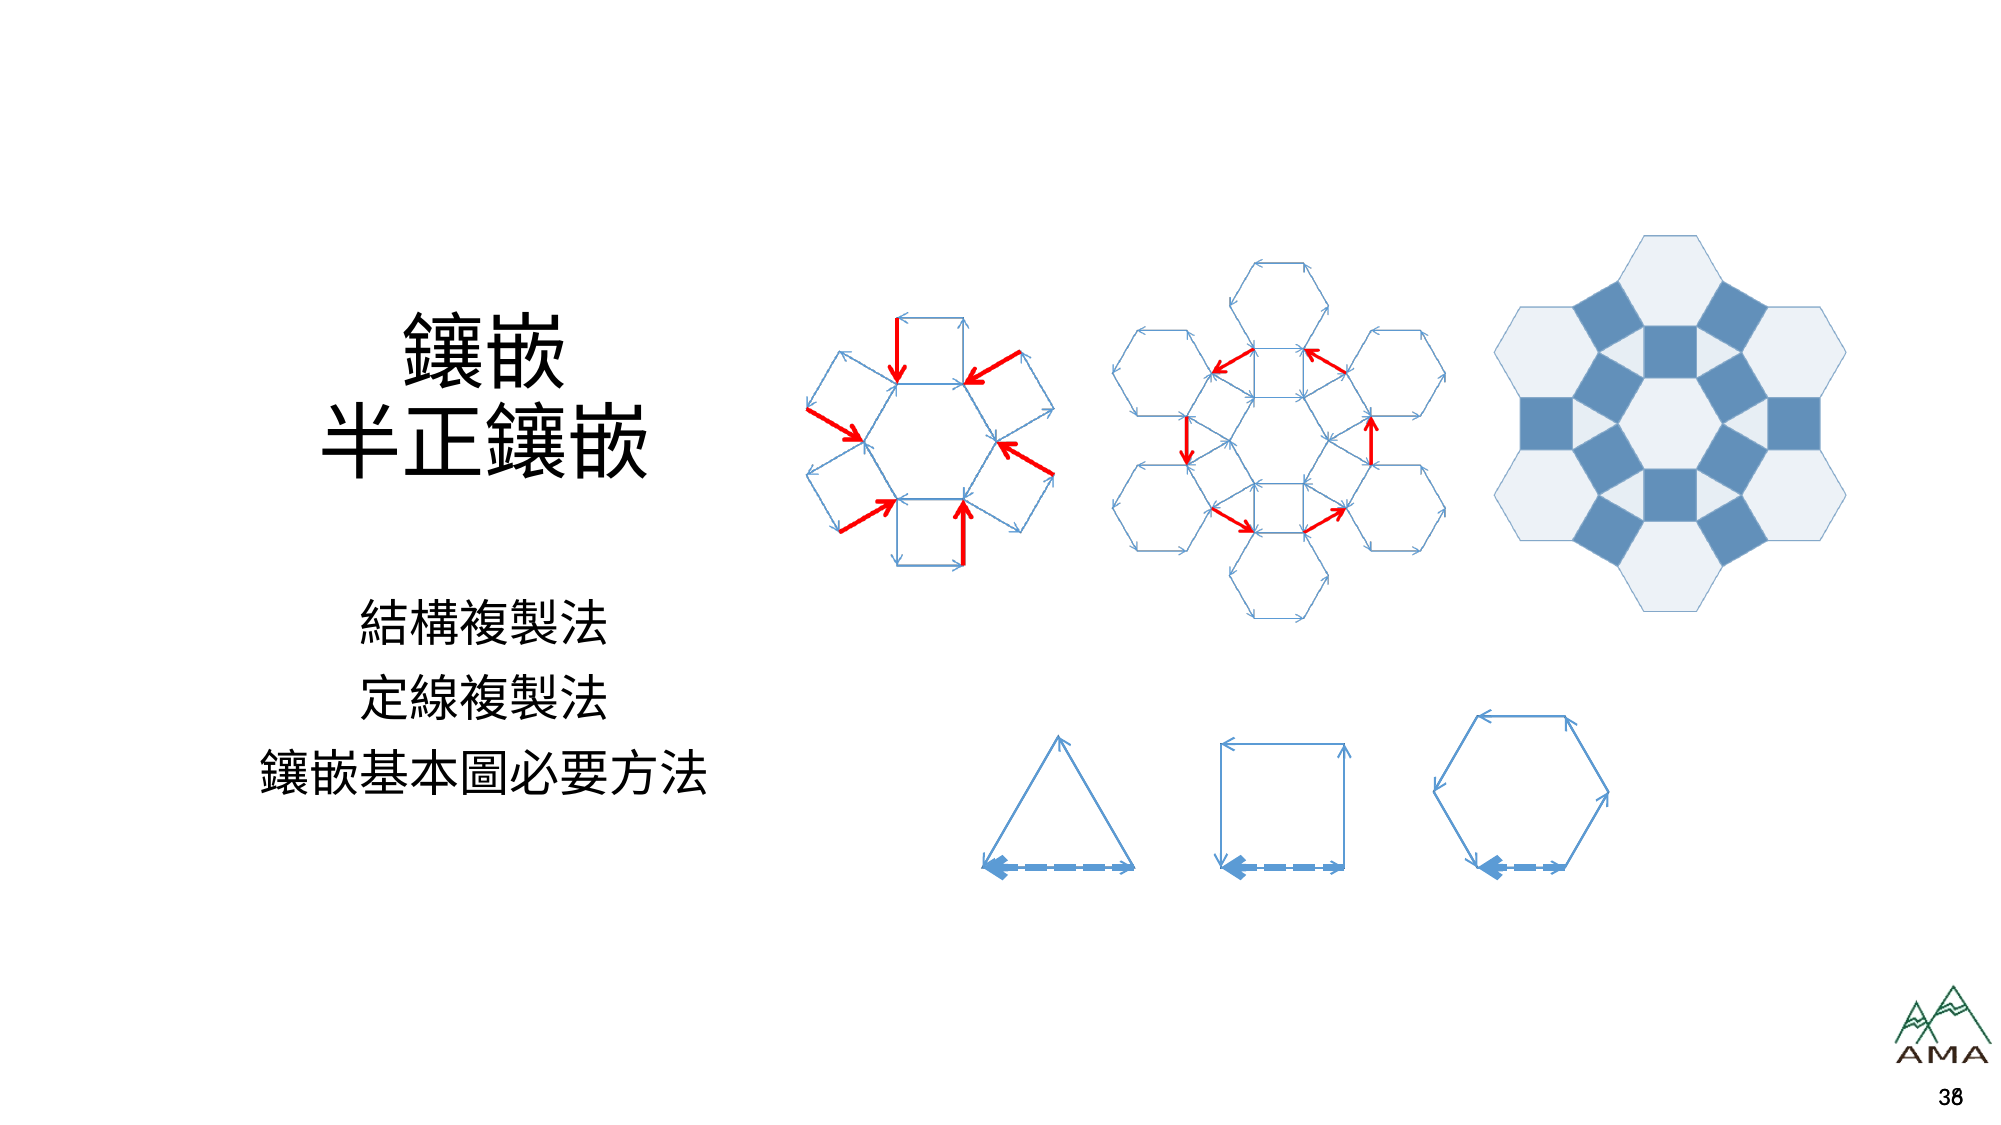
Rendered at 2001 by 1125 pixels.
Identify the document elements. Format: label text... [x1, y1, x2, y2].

picture [796, 308, 1063, 575]
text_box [982, 716, 1609, 868]
picture [1883, 972, 2000, 1077]
picture [1493, 235, 1847, 612]
text_box 38 [1923, 1073, 1979, 1118]
subtitle 結構複製法 定線複製法 鑲嵌基本圖必要方法 [85, 590, 884, 863]
picture [1105, 256, 1452, 625]
title 鑲嵌 半正鑲嵌 [85, 184, 884, 499]
